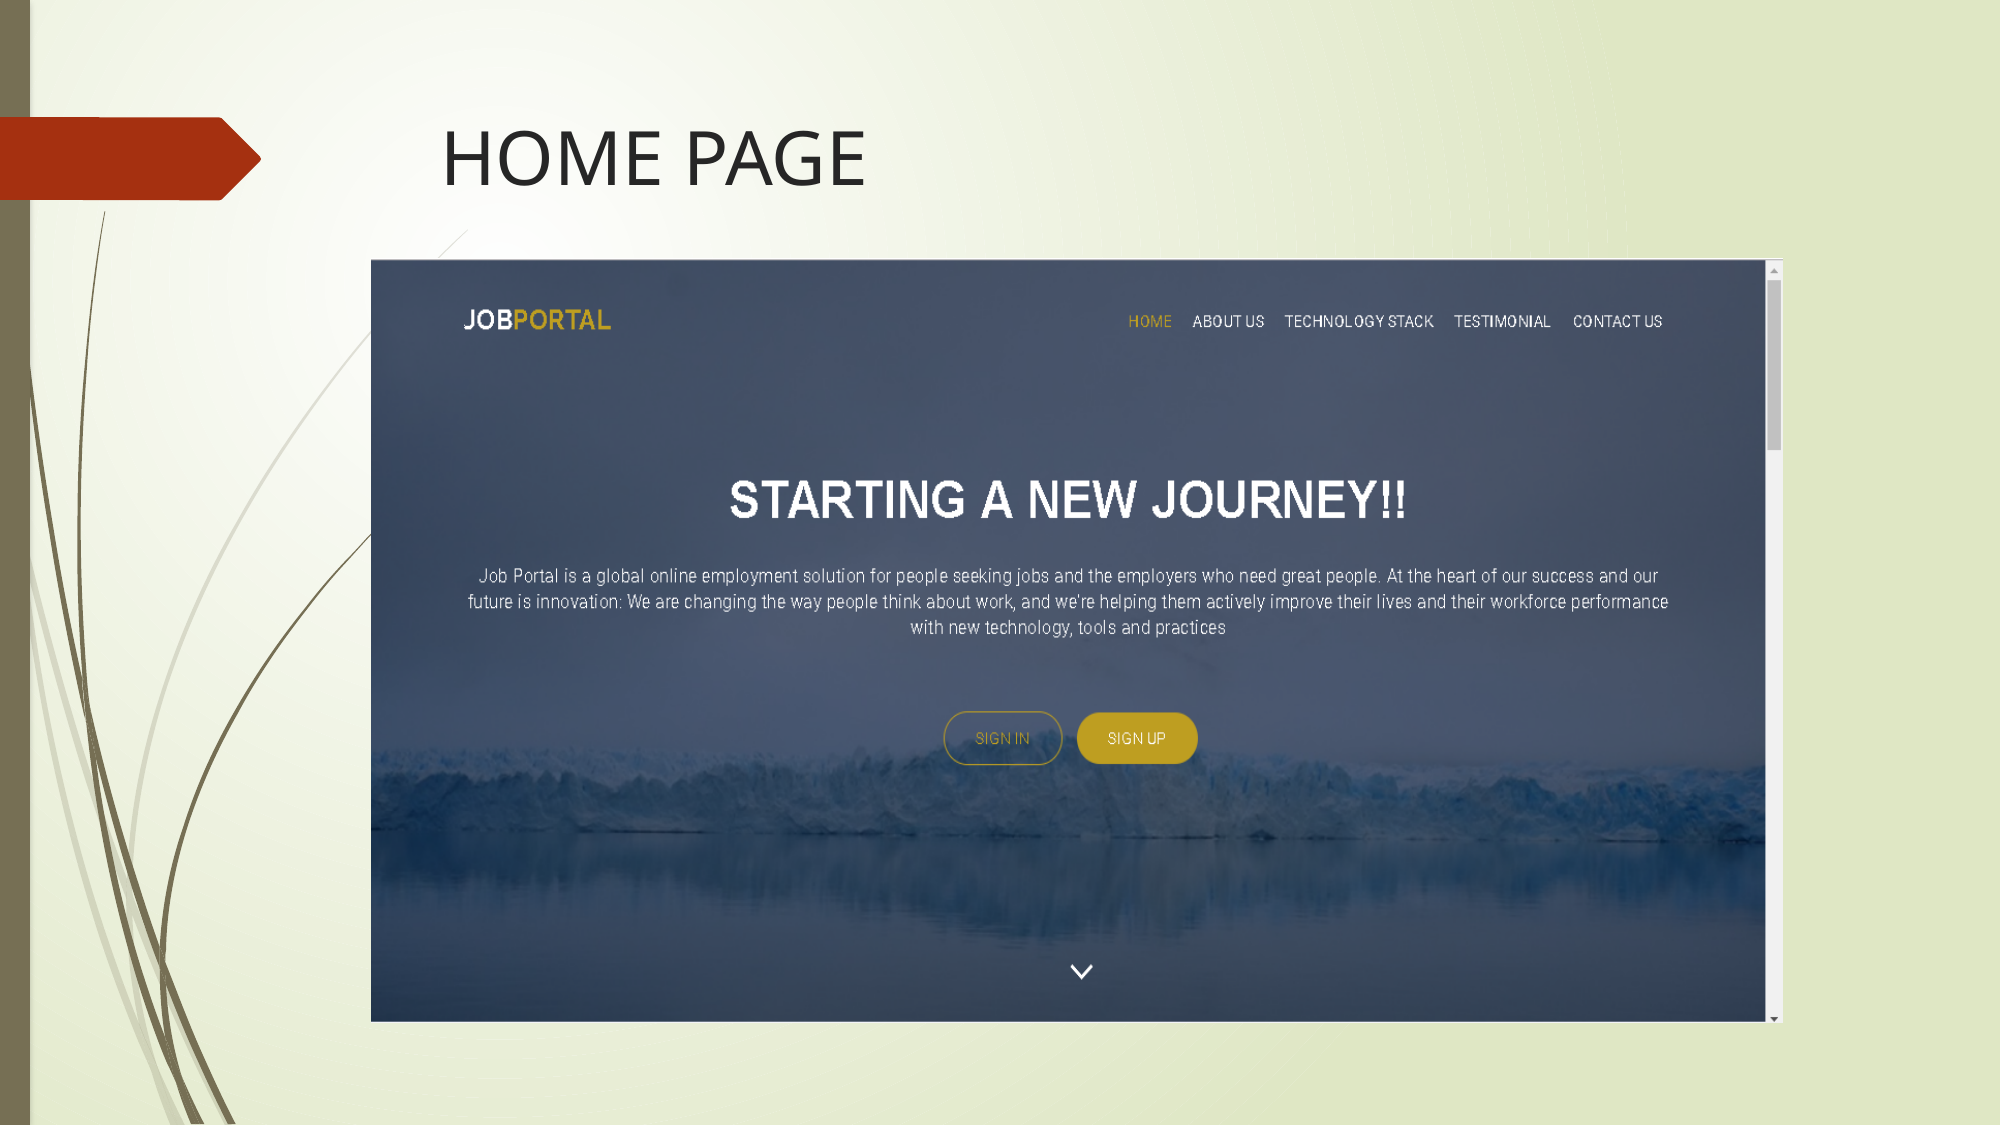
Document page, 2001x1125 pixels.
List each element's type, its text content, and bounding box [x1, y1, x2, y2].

title HOME PAGE [425, 102, 1888, 313]
picture [371, 258, 1783, 1023]
